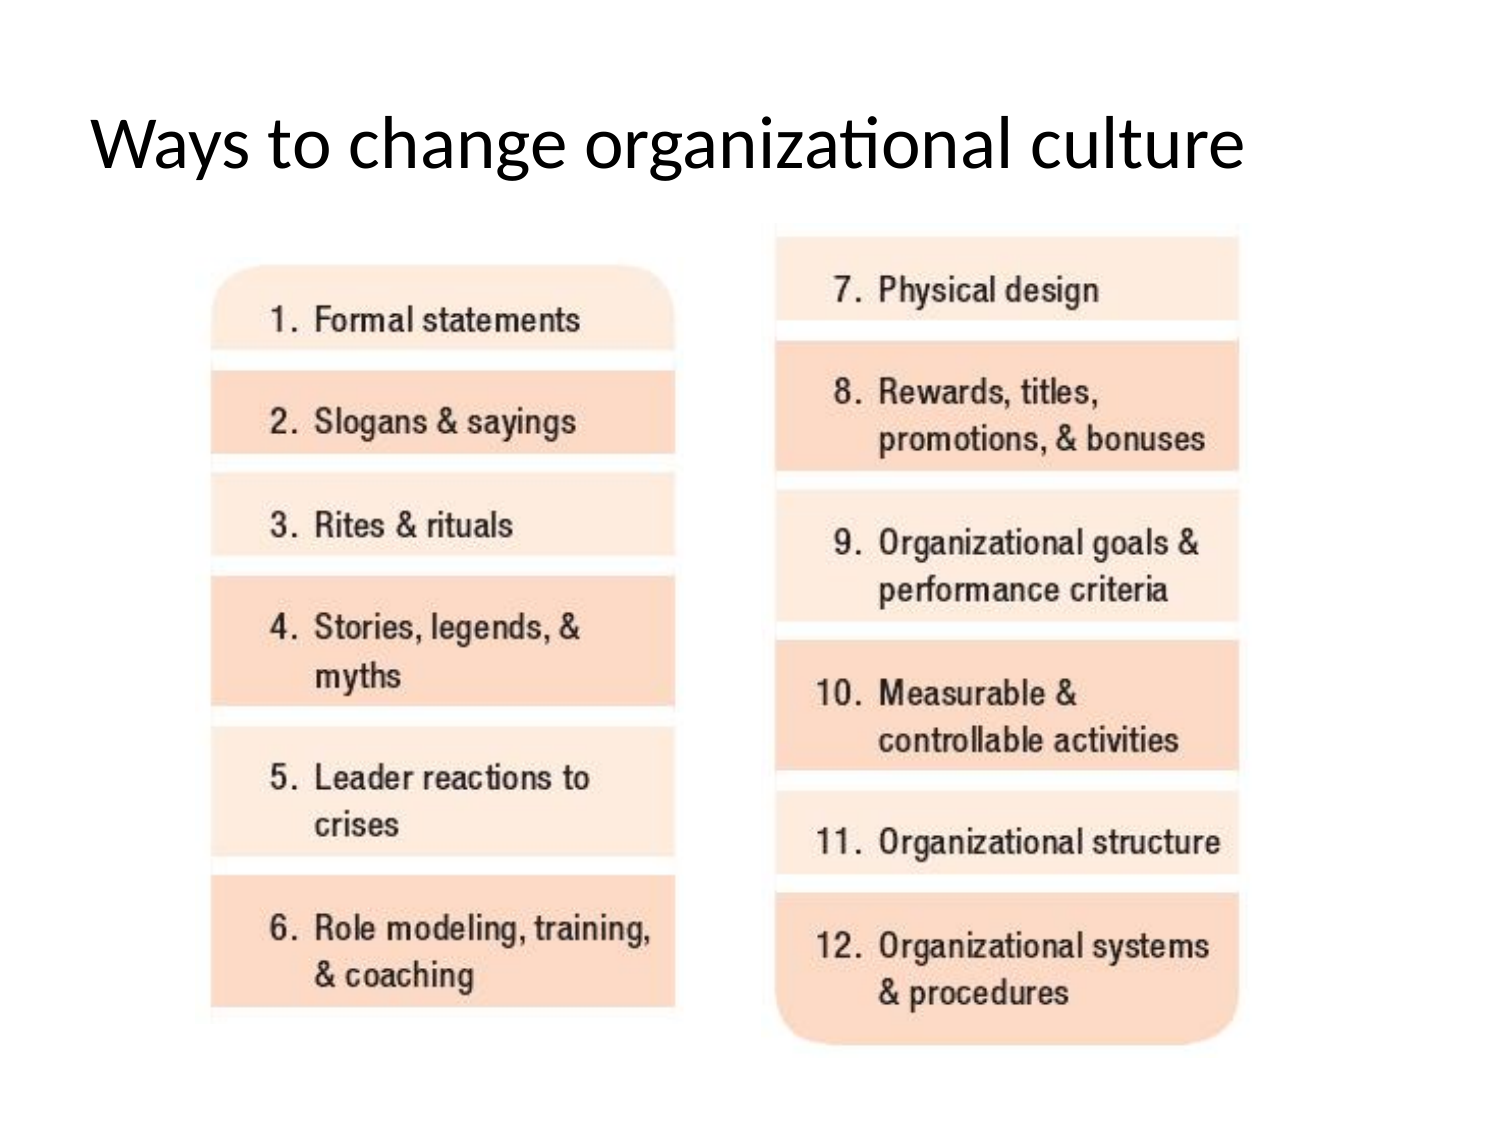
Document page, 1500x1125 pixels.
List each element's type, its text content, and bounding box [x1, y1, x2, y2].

title Ways to change organizational culture [75, 45, 1425, 233]
picture [761, 223, 1259, 1058]
picture [195, 256, 692, 1024]
